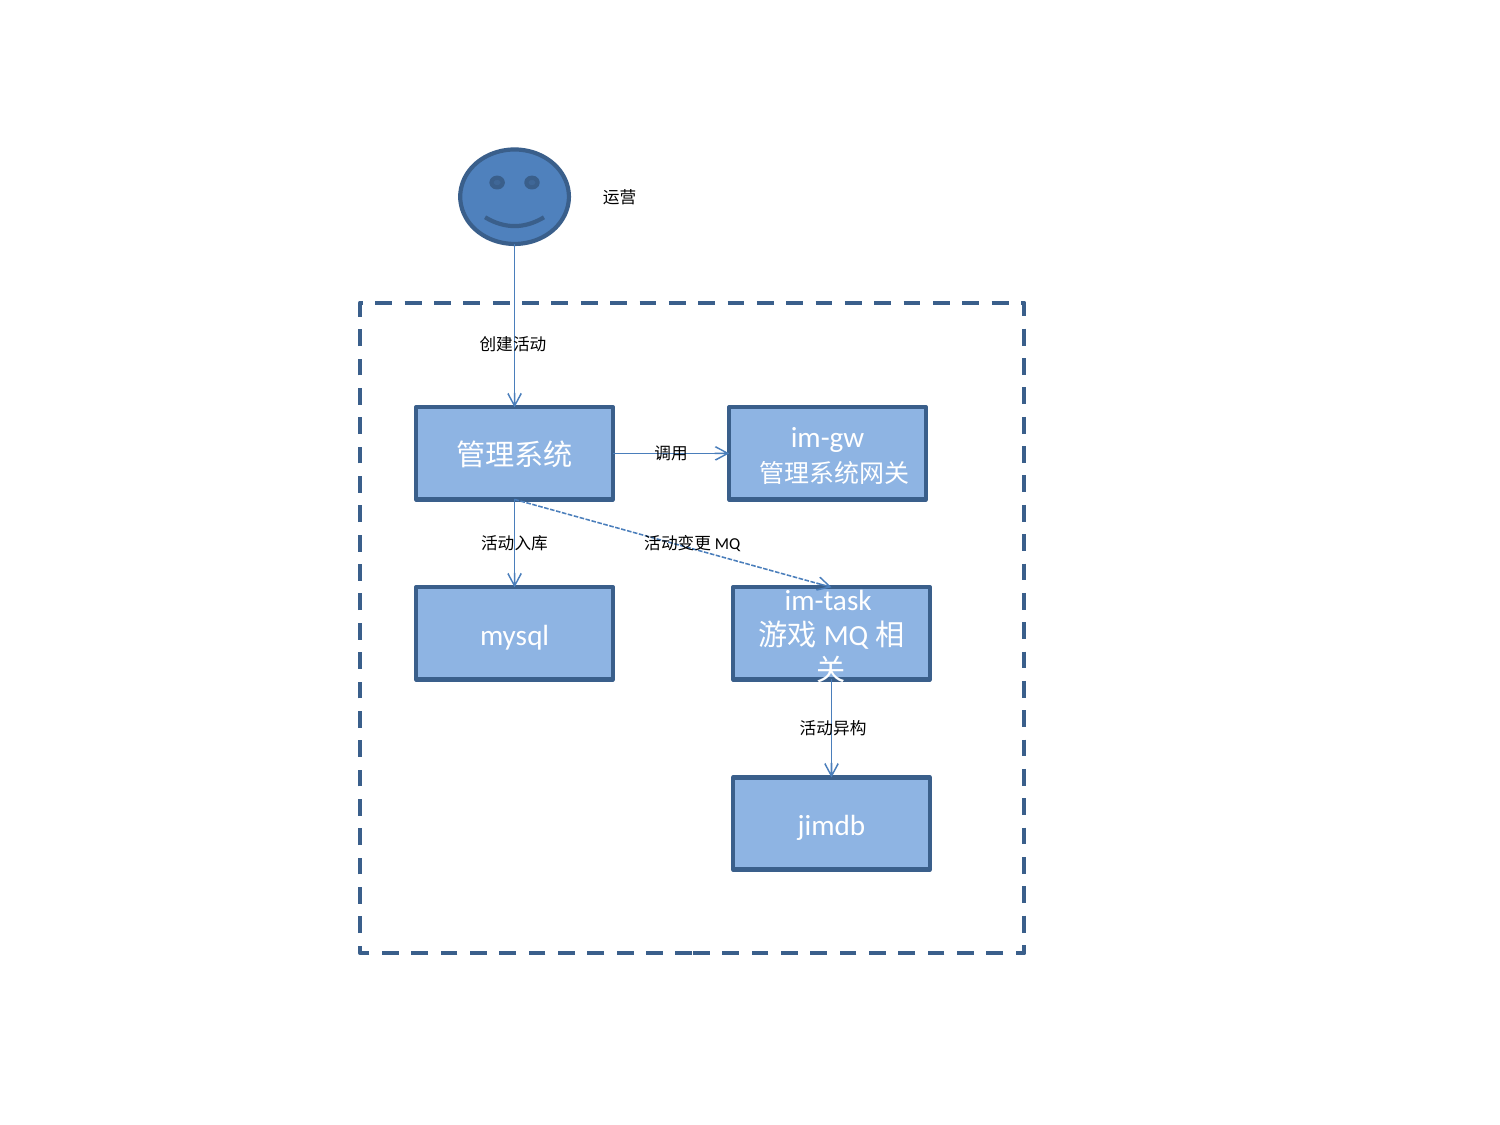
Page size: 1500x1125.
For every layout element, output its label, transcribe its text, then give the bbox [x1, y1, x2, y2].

text_box 运营 [588, 179, 691, 214]
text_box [415, 406, 931, 870]
text_box 创建活动 [519, 325, 567, 361]
text_box [458, 147, 572, 247]
text_box 创建活动 [464, 325, 510, 361]
text_box [358, 301, 1026, 955]
